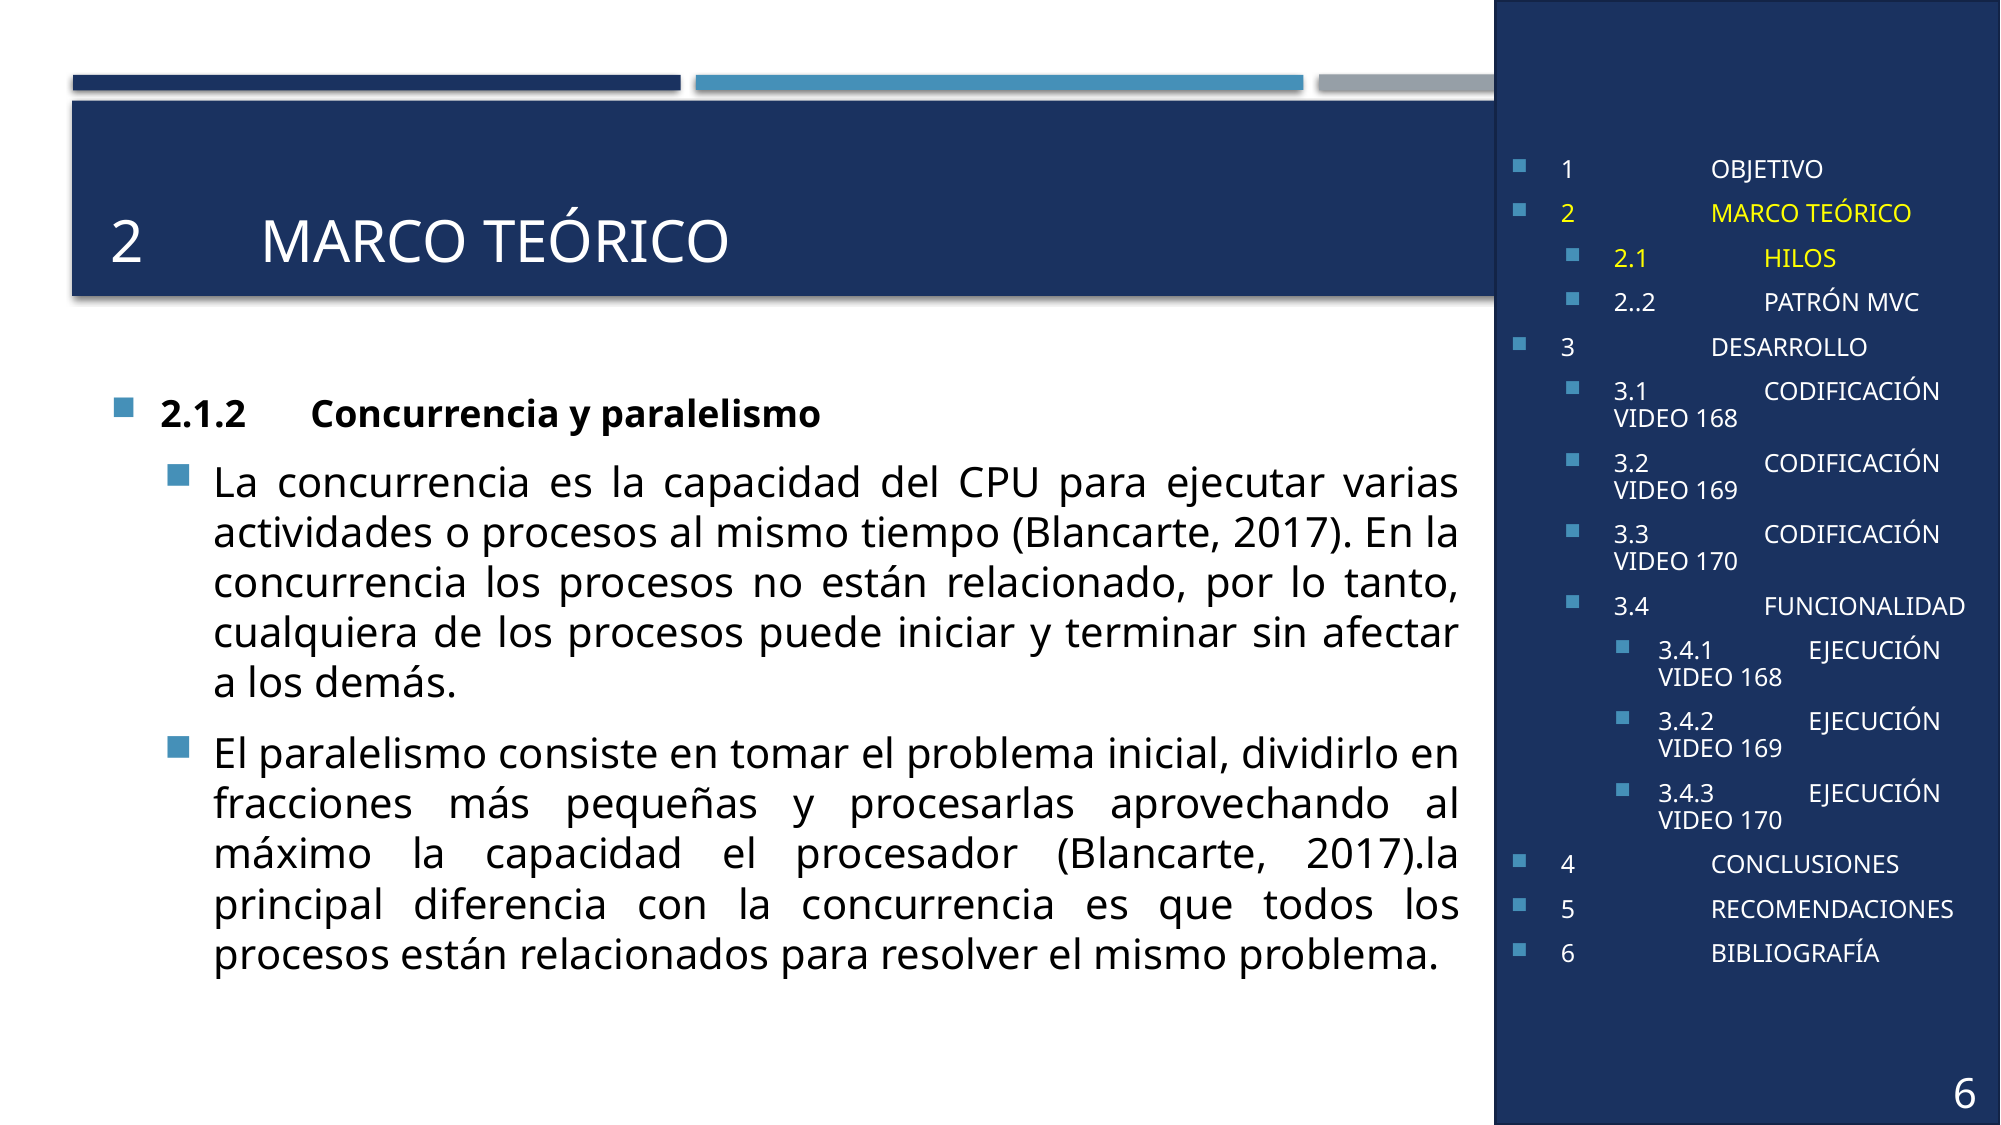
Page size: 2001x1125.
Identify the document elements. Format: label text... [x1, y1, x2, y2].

text_box 6 [1938, 1059, 2000, 1125]
title 2 Marco teórico [95, 115, 1494, 282]
list 2.1.2 Concurrencia y paralelismo La concurrencia es la capacidad del CPU para ejecutar varias actividades o procesos al mismo tiempo (Blancarte, 2017). En la concurrencia los procesos no están relacionado, por lo tanto, cualquiera de los procesos puede iniciar y terminar sin afectar a los demás. El paralelismo consiste en tomar el problema inicial, dividirlo en fracciones más pequeñas y procesarlas aprovechando al máximo la capacidad el procesador (Blancarte, 2017).la principal diferencia con la concurrencia es que todos los procesos están relacionados para resolver el mismo problema. [95, 357, 1476, 1010]
text_box 1 OBJETIVO 2 MARCO TEÓRICO 2.1 HILOS 2..2 PATRÓN MVC 3 DESARROLLO 3.1 CODIFICACIÓN VIDEO 168 3.2 CODIFICACIÓN VIDEO 169 3.3 CODIFICACIÓN VIDEO 170 3.4 FUNCIONALIDAD 3.4.1 EJECUCIÓN VIDEO 168 3.4.2 EJECUCIÓN VIDEO 169 3.4.3 EJECUCIÓN VIDEO 170 4 CONCLUSIONES 5 RECOMENDACIONES 6 BIBLIOGRAFÍA [1494, 0, 2000, 1125]
